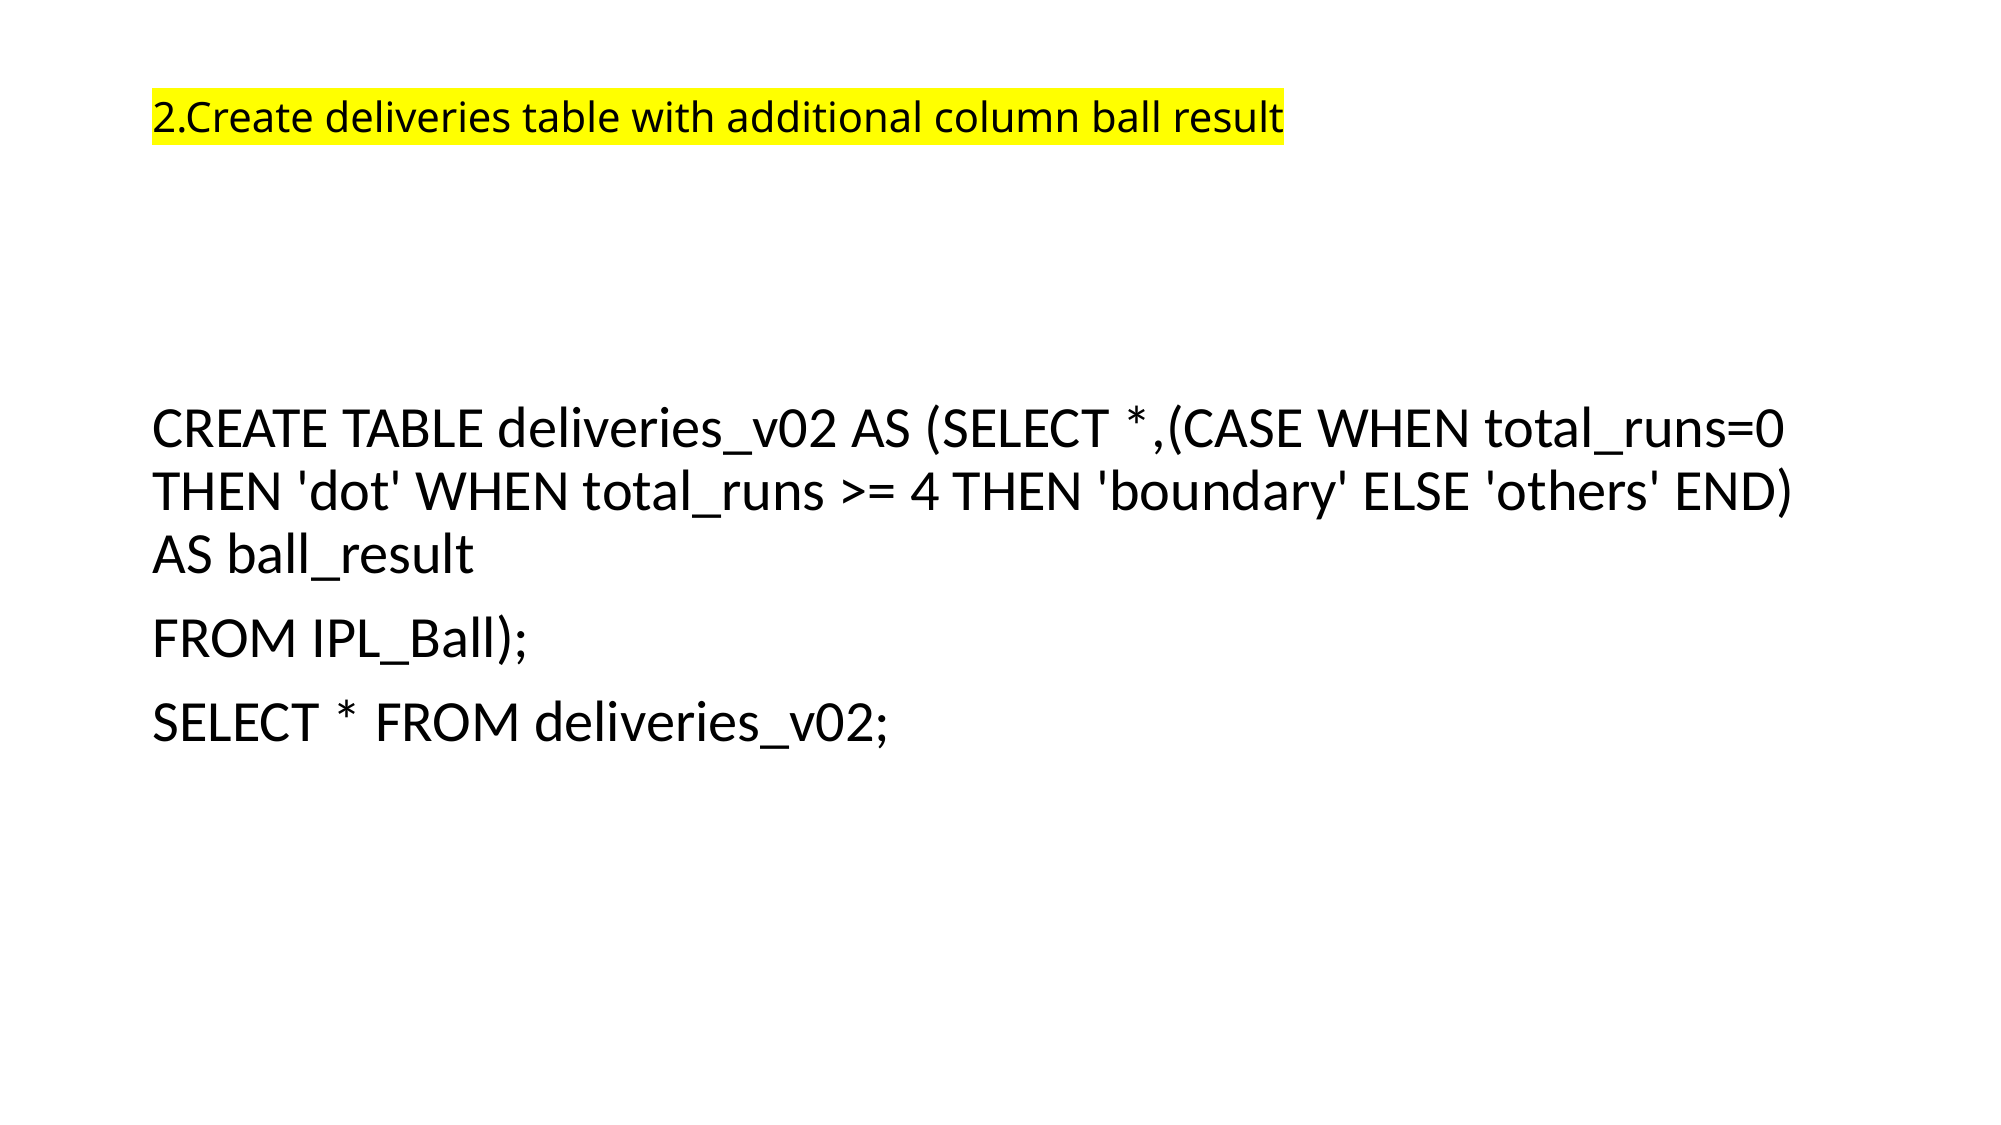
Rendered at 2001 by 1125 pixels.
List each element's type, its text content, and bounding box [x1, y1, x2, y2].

title 2.Create deliveries table with additional column ball result [137, 59, 1863, 278]
list CREATE TABLE deliveries_v02 AS (SELECT *,(CASE WHEN total_runs=0 THEN 'dot' WHEN total_runs >= 4 THEN 'boundary' ELSE 'others' END) AS ball_result FROM IPL_Ball); SELECT * FROM deliveries_v02; [137, 299, 1863, 1014]
